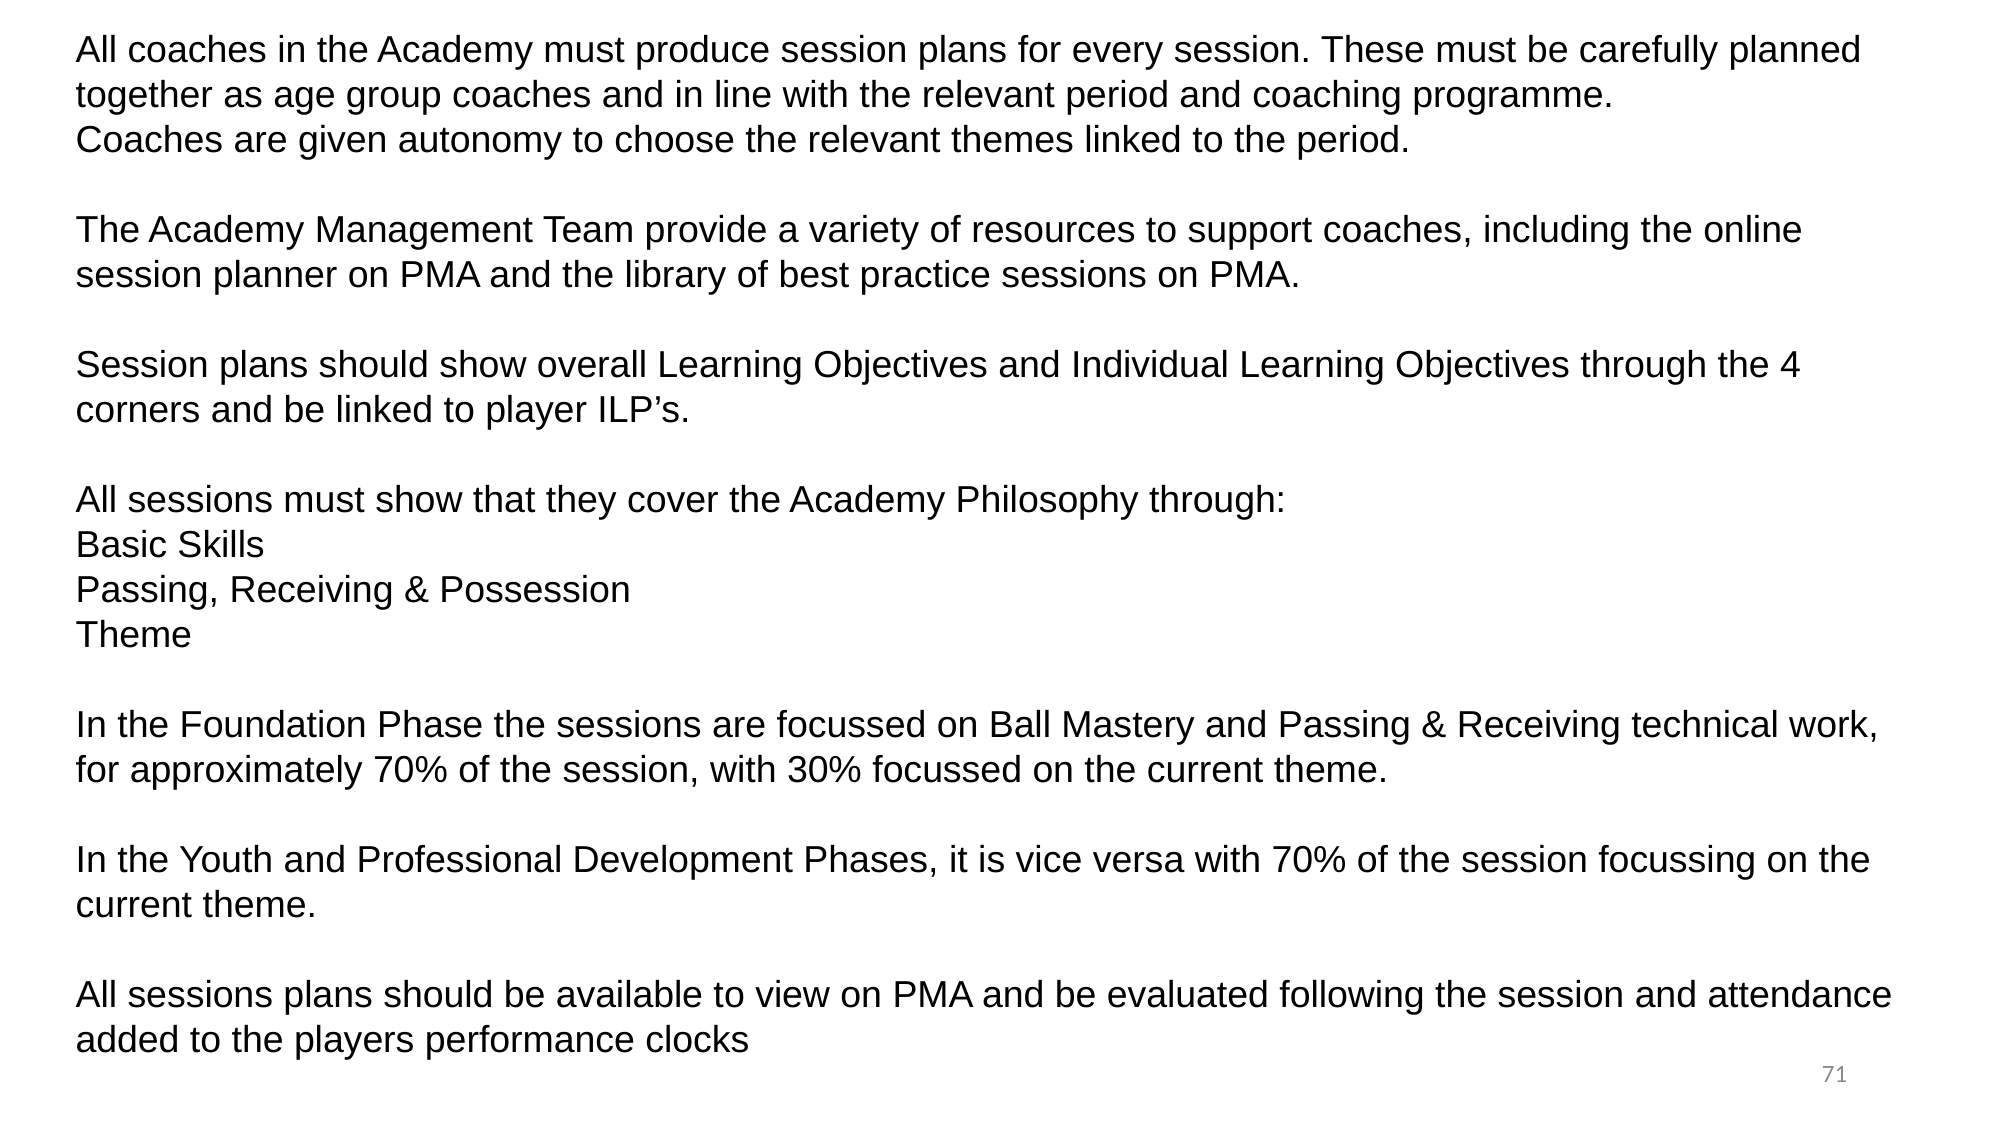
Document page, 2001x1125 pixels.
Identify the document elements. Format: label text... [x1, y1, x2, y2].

text_box All coaches in the Academy must produce session plans for every session. These must be carefully planned together as age group coaches and in line with the relevant period and coaching programme. Coaches are given autonomy to choose the relevant themes linked to the period. The Academy Management Team provide a variety of resources to support coaches, including the online session planner on PMA and the library of best practice sessions on PMA. Session plans should show overall Learning Objectives and Individual Learning Objectives through the 4 corners and be linked to player ILP’s. All sessions must show that they cover the Academy Philosophy through: Basic Skills Passing, Receiving & Possession Theme In the Foundation Phase the sessions are focussed on Ball Mastery and Passing & Receiving technical work, for approximately 70% of the session, with 30% focussed on the current theme. In the Youth and Professional Development Phases, it is vice versa with 70% of the session focussing on the current theme. All sessions plans should be available to view on PMA and be evaluated following the session and attendance added to the players performance clocks [60, 17, 1939, 1125]
slide_number 71 [1412, 1042, 1863, 1103]
